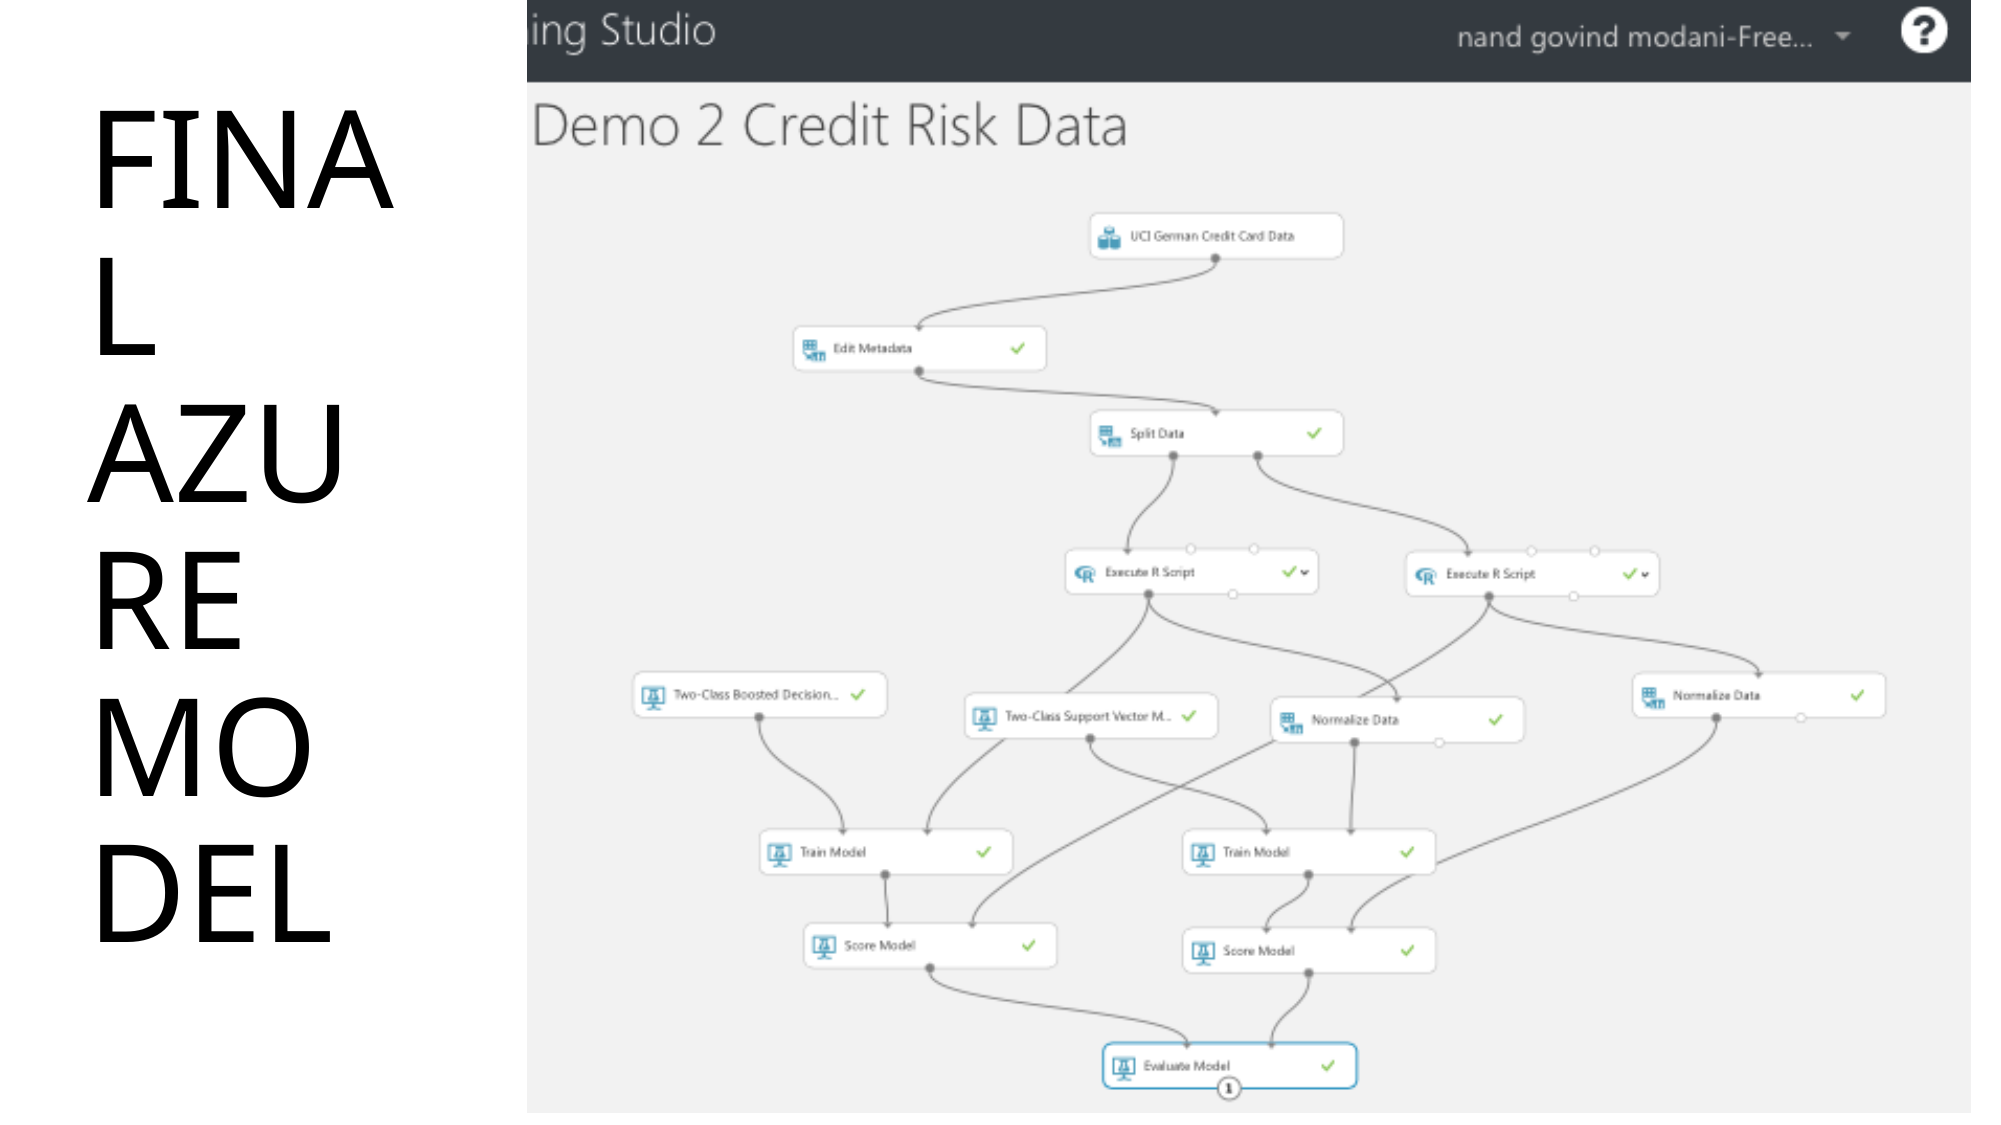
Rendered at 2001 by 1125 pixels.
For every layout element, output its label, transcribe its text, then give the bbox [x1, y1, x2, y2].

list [531, 4, 1967, 1110]
title Final Azure Model [72, 79, 423, 985]
